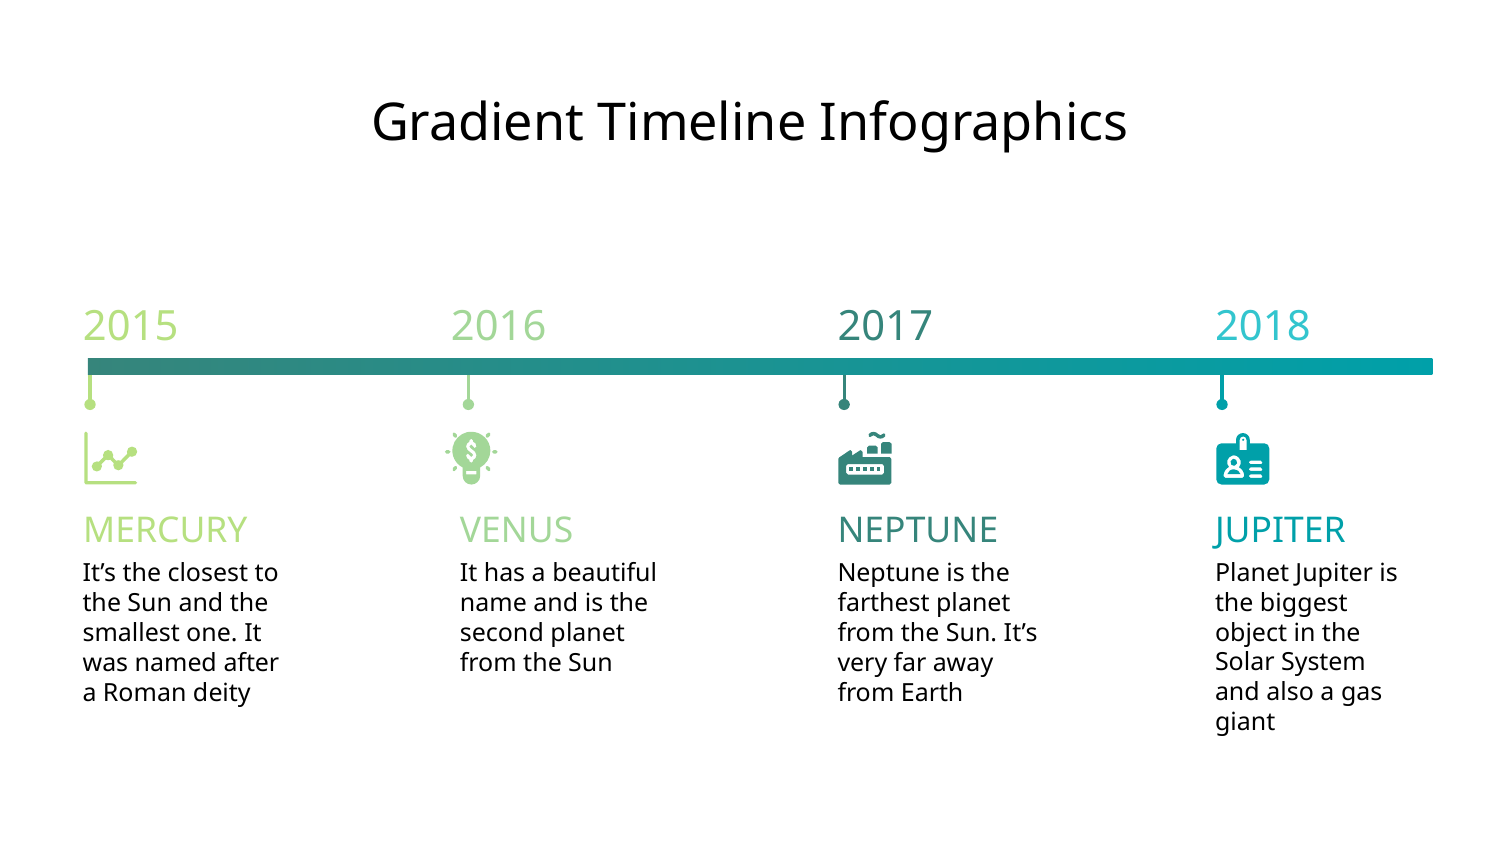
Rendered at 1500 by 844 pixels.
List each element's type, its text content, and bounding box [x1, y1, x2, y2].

text_box 2015 [67, 296, 240, 352]
text_box VENUS [444, 491, 678, 539]
text_box 2016 [435, 296, 608, 352]
text_box It has a beautiful name and is the second planet from the Sun [444, 541, 678, 688]
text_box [1216, 432, 1270, 485]
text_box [84, 431, 138, 485]
text_box It’s the closest to the Sun and the smallest one. It was named after a Roman deity [67, 541, 300, 688]
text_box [838, 431, 892, 485]
text_box NEPTUNE [822, 491, 1055, 539]
text_box 2017 [822, 296, 995, 352]
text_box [444, 431, 499, 485]
text_box 2018 [1200, 296, 1372, 352]
text_box Planet Jupiter is the biggest object in the Solar System and also a gas giant [1200, 541, 1433, 688]
title Gradient Timeline Infographics [67, 72, 1433, 167]
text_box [84, 358, 1433, 411]
text_box MERCURY [68, 491, 301, 539]
text_box JUPITER [1200, 491, 1433, 539]
text_box Neptune is the farthest planet from the Sun. It’s very far away from Earth [822, 541, 1055, 688]
